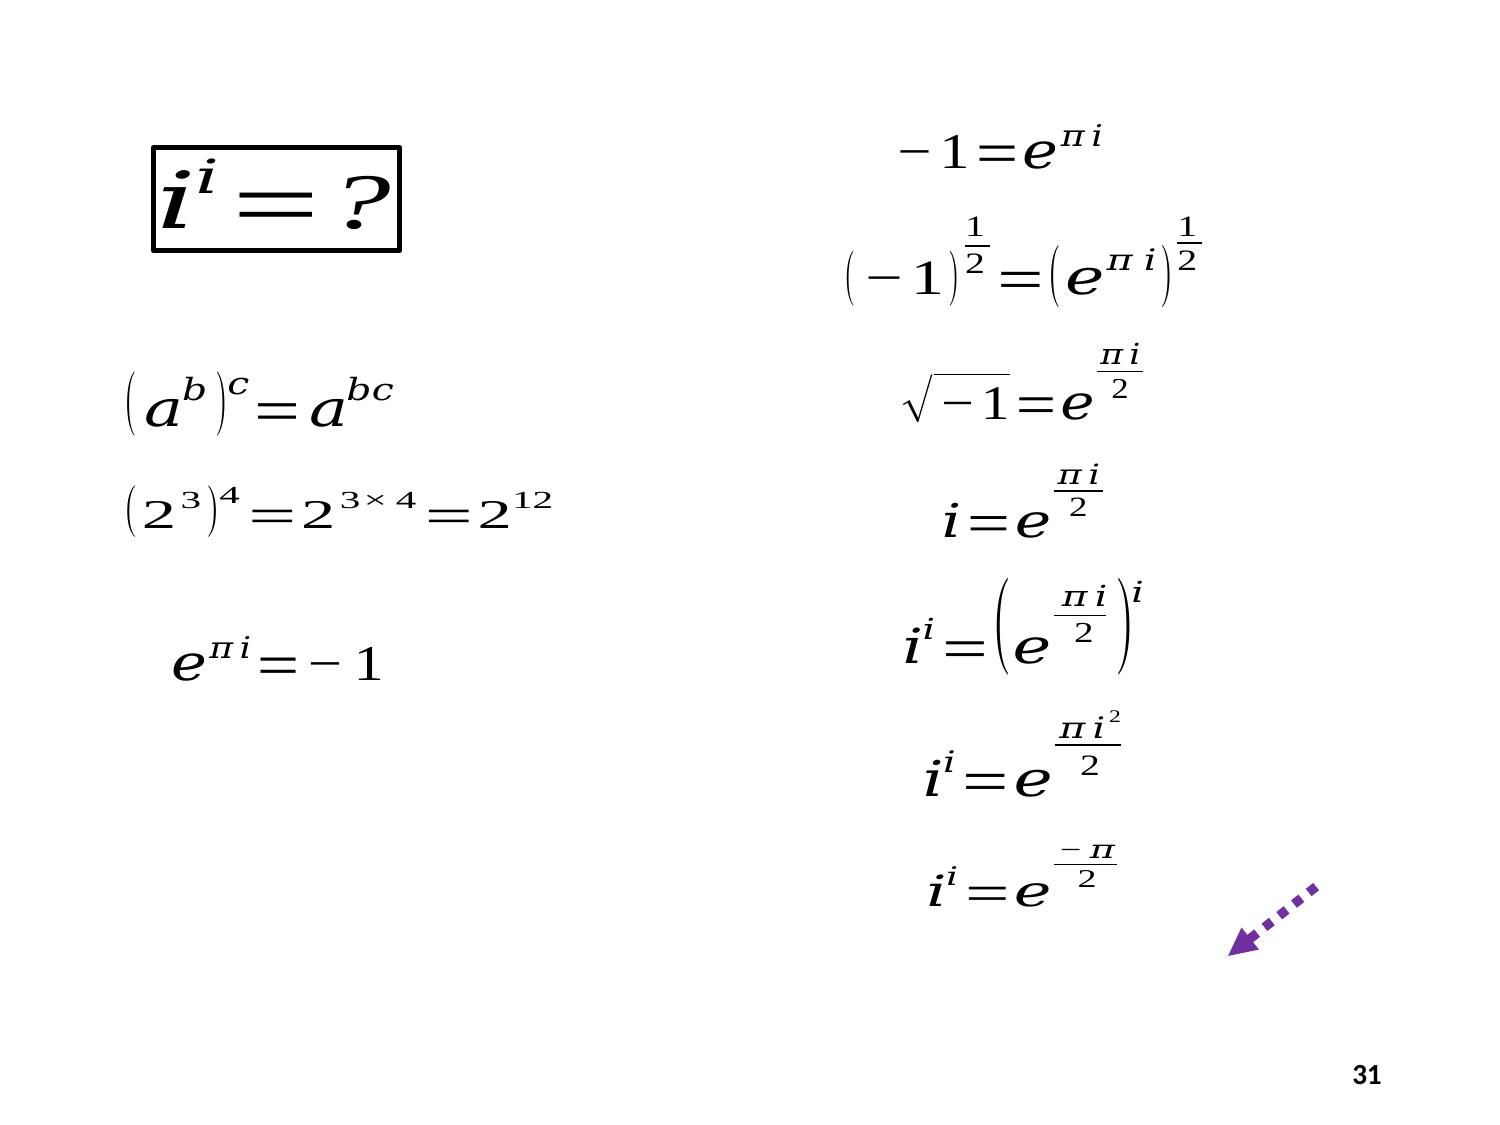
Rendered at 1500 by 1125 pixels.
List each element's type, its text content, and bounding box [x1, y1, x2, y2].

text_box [1228, 886, 1317, 956]
slide_number 31 [1059, 1042, 1397, 1103]
